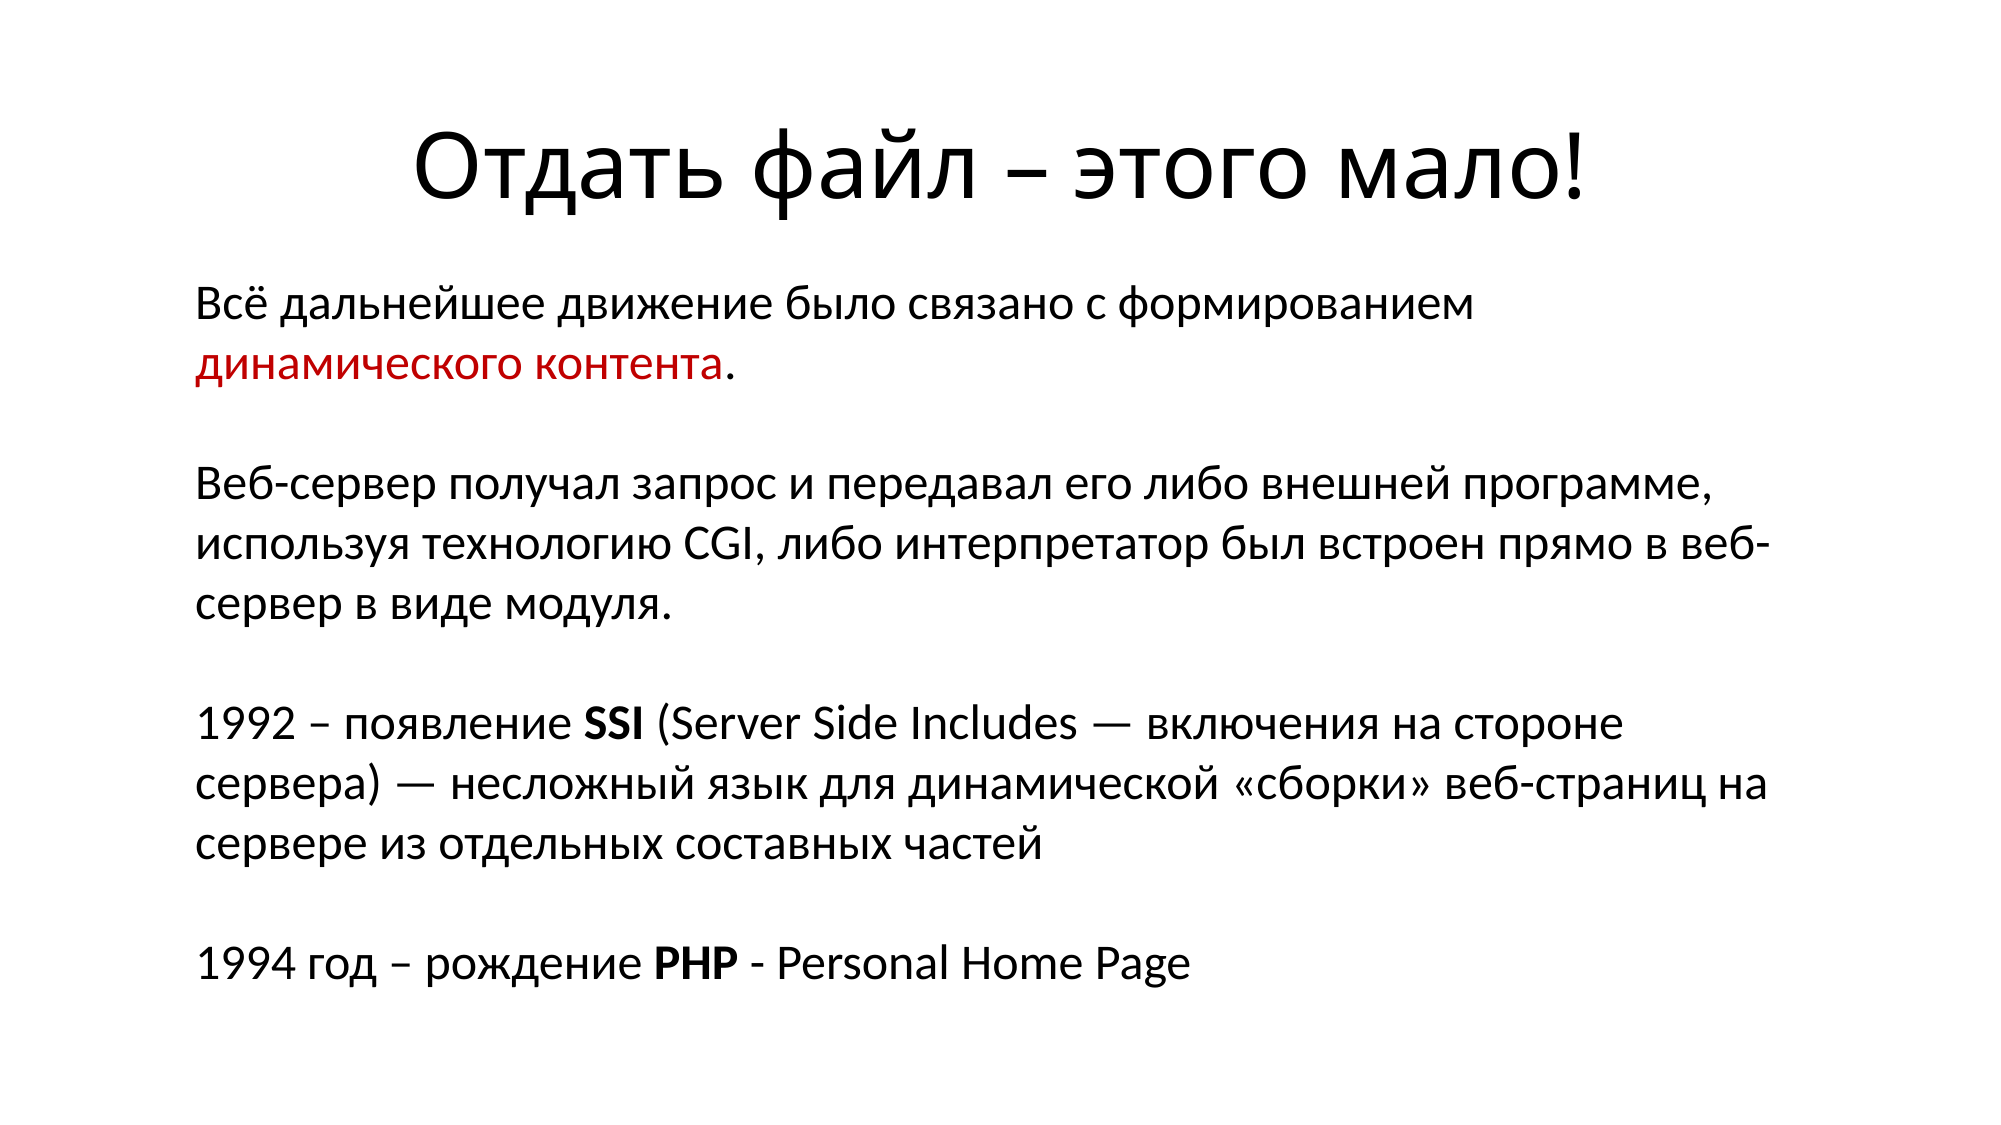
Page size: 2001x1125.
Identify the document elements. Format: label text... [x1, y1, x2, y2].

title Отдать файл – этого мало! [137, 59, 1863, 278]
text_box Всё дальнейшее движение было связано с формированием динамического контента. Веб-сервер получал запрос и передавал его либо внешней программе, используя технологию CGI, либо интерпретатор был встроен прямо в веб-сервер в виде модуля. 1992 – появление SSI (Server Side Includes — включения на стороне сервера) — несложный язык для динамической «сборки» веб-страниц на сервере из отдельных составных частей 1994 год – рождение PHP - Personal Home Page [180, 262, 1820, 997]
